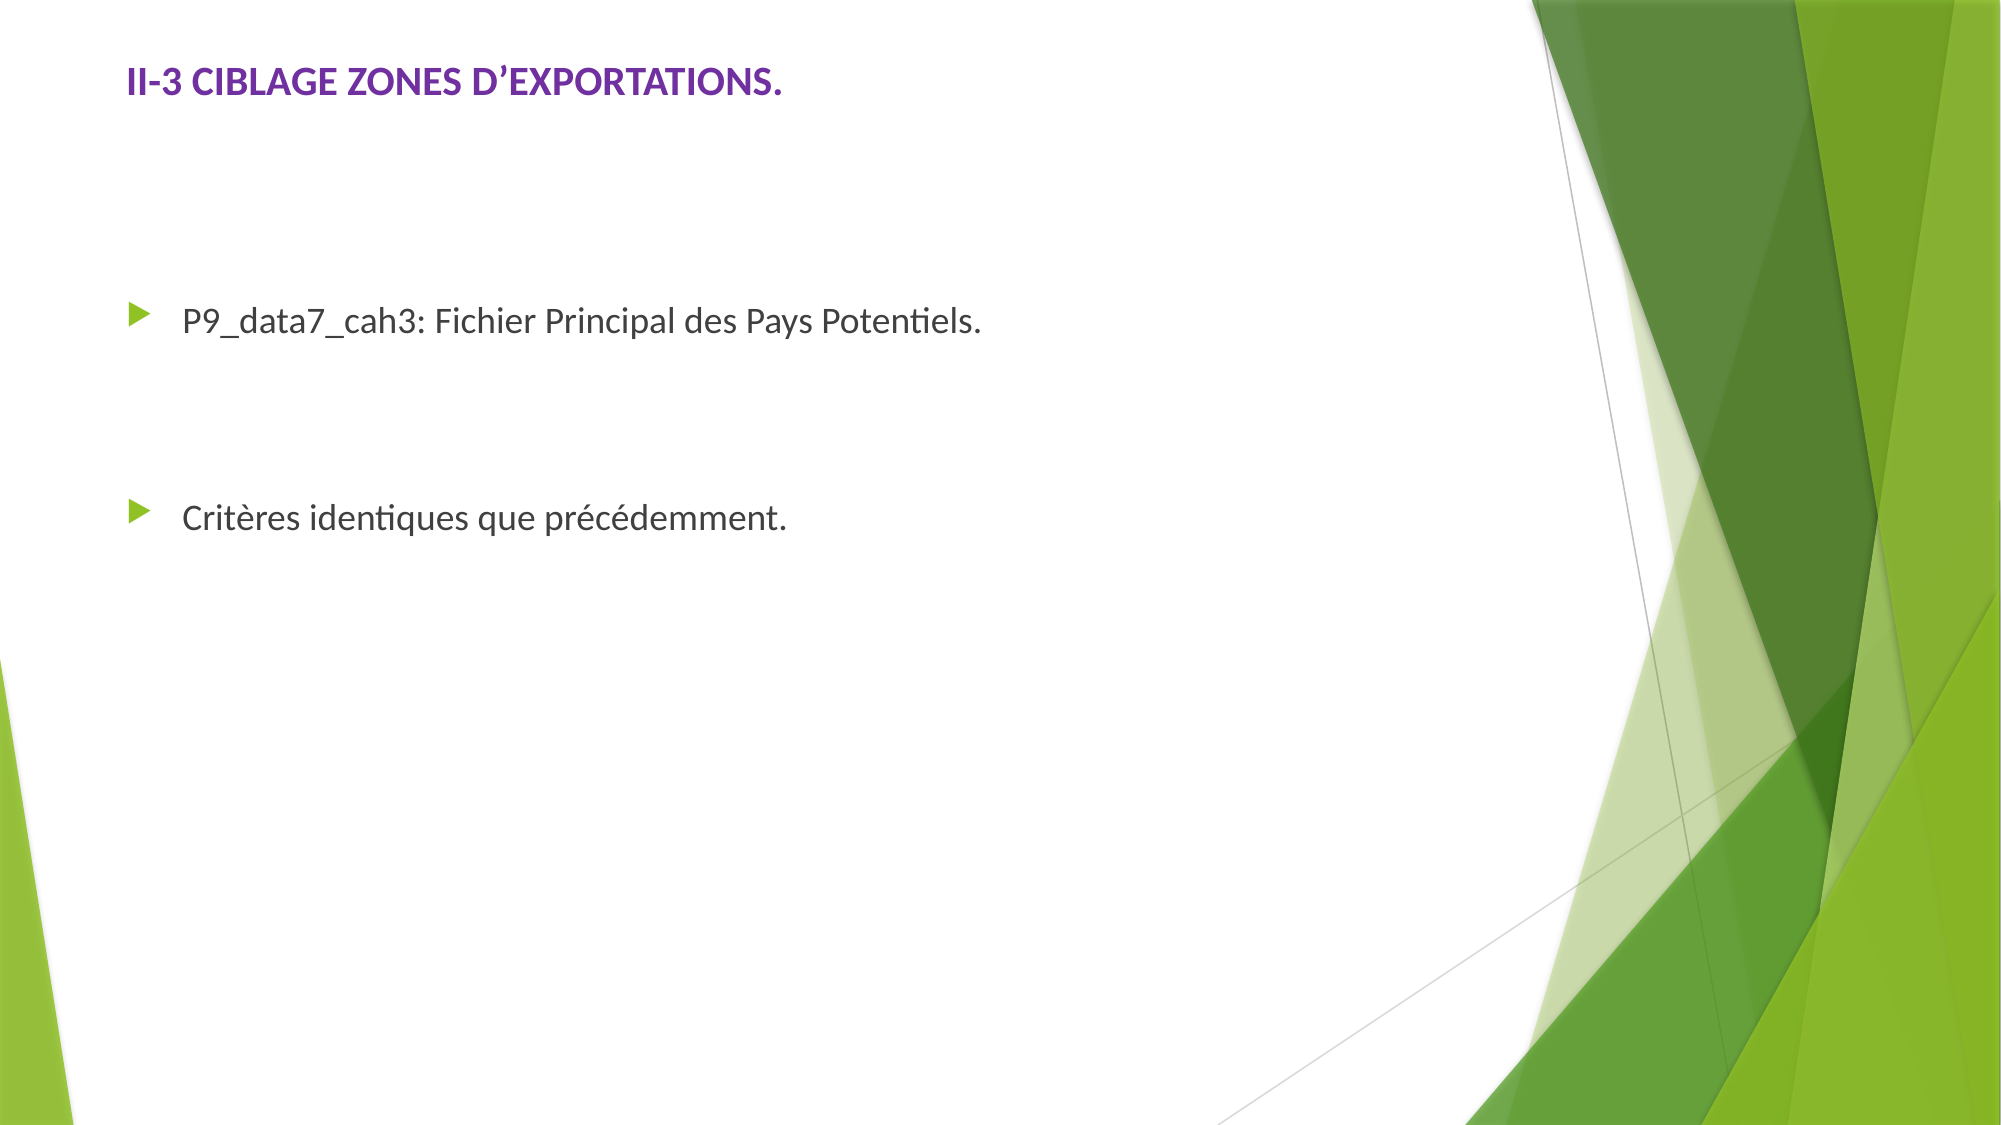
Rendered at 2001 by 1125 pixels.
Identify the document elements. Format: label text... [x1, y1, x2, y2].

list P9_data7_cah3: Fichier Principal des Pays Potentiels. Critères identiques que précédemment. [111, 288, 1522, 992]
title II-3 CIBLAGE ZONES D’EXPORTATIONS. [111, 46, 1522, 131]
